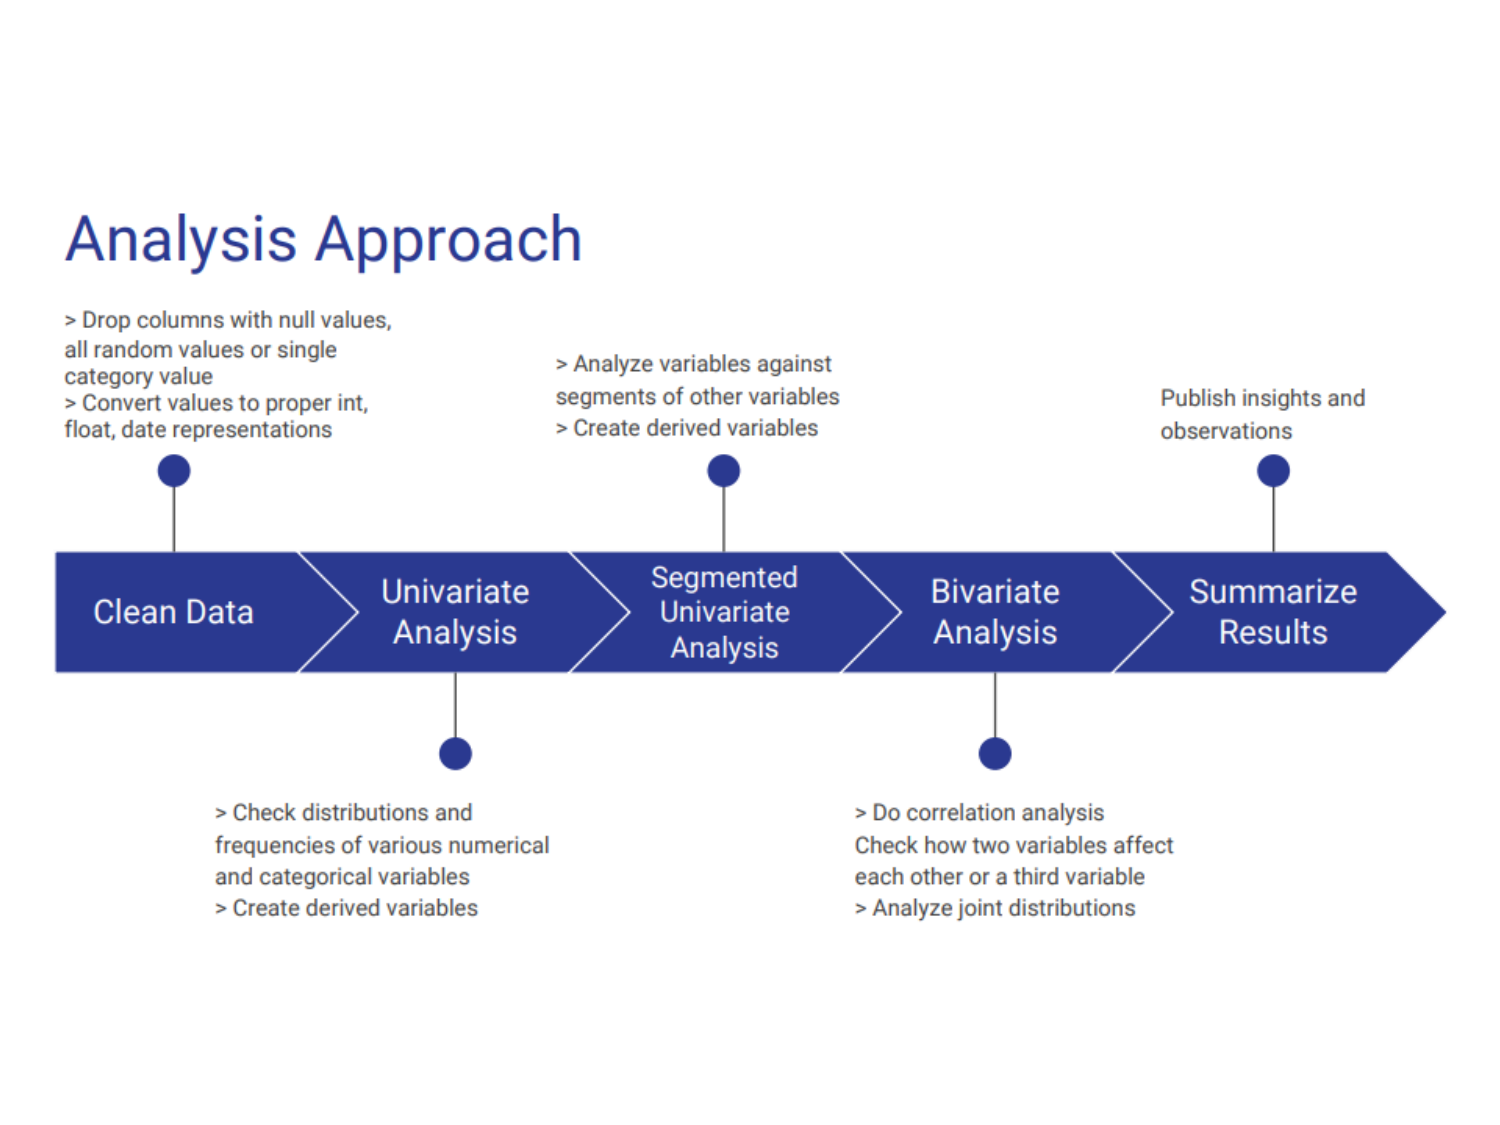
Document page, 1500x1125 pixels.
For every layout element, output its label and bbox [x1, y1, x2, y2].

picture [37, 169, 1463, 955]
